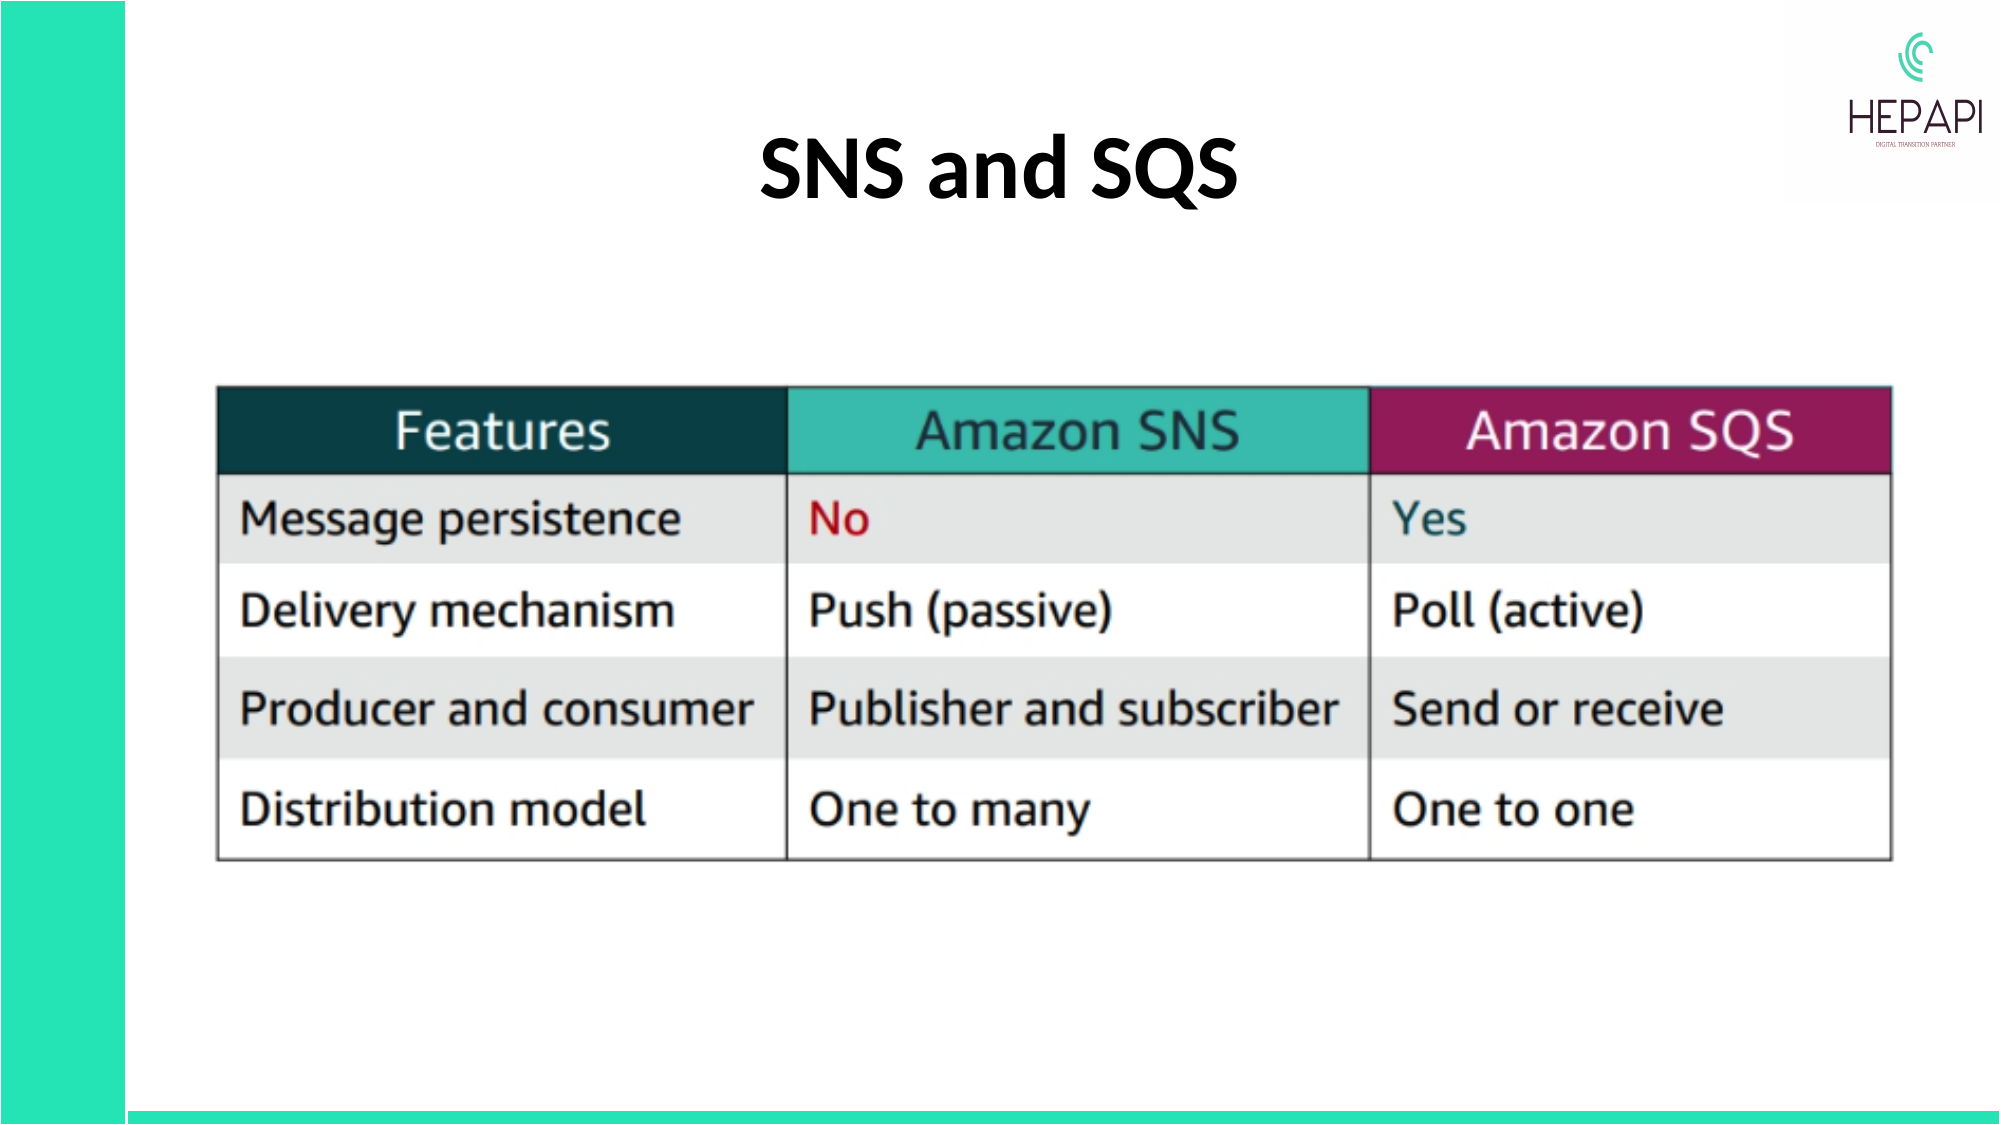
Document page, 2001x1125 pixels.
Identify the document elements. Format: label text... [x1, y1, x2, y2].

picture [1784, 0, 2000, 201]
picture [173, 350, 1953, 916]
text_box [0, 0, 127, 1125]
text_box [126, 1109, 2000, 1125]
title SNS and SQS [136, 59, 1863, 278]
